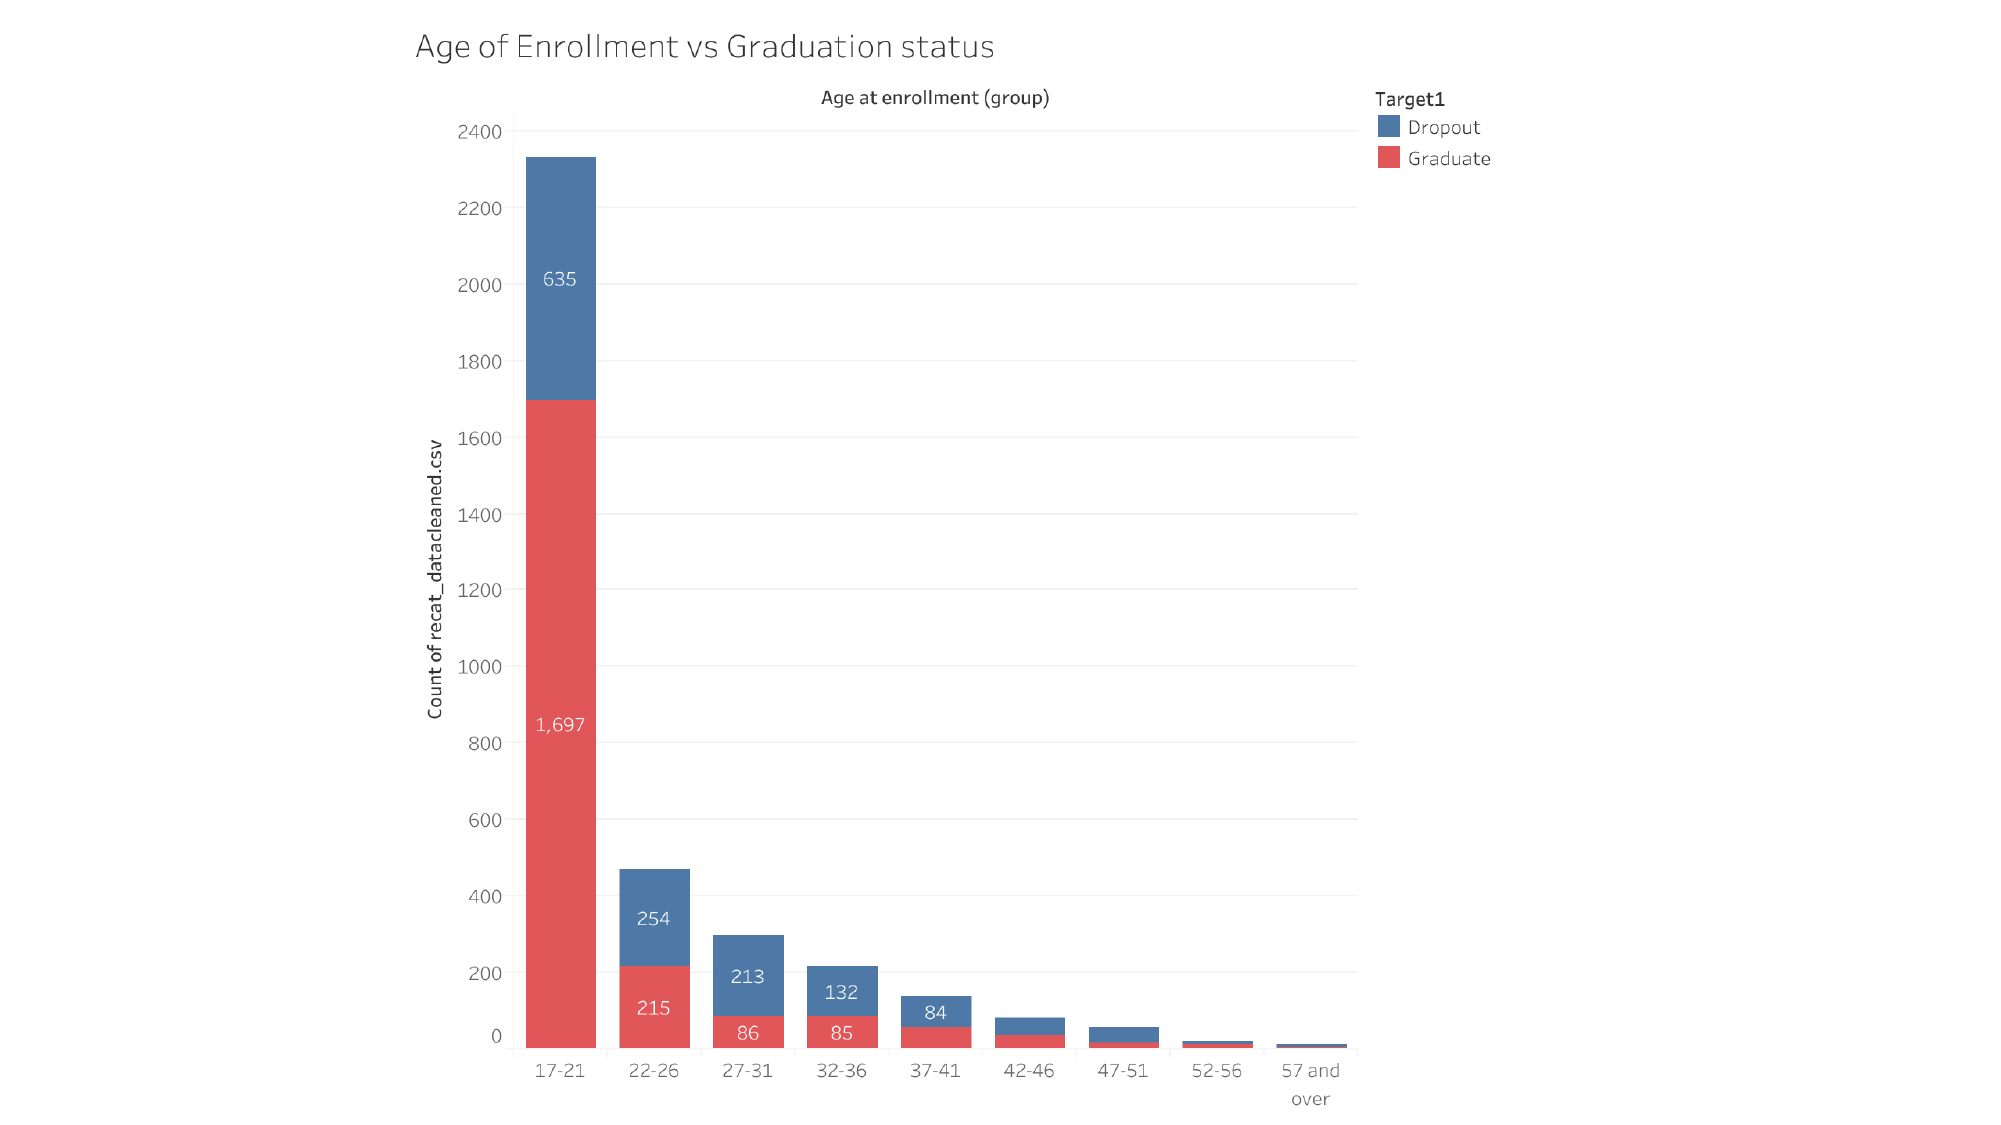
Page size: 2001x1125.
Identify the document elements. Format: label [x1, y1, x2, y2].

picture [408, 13, 1592, 1111]
